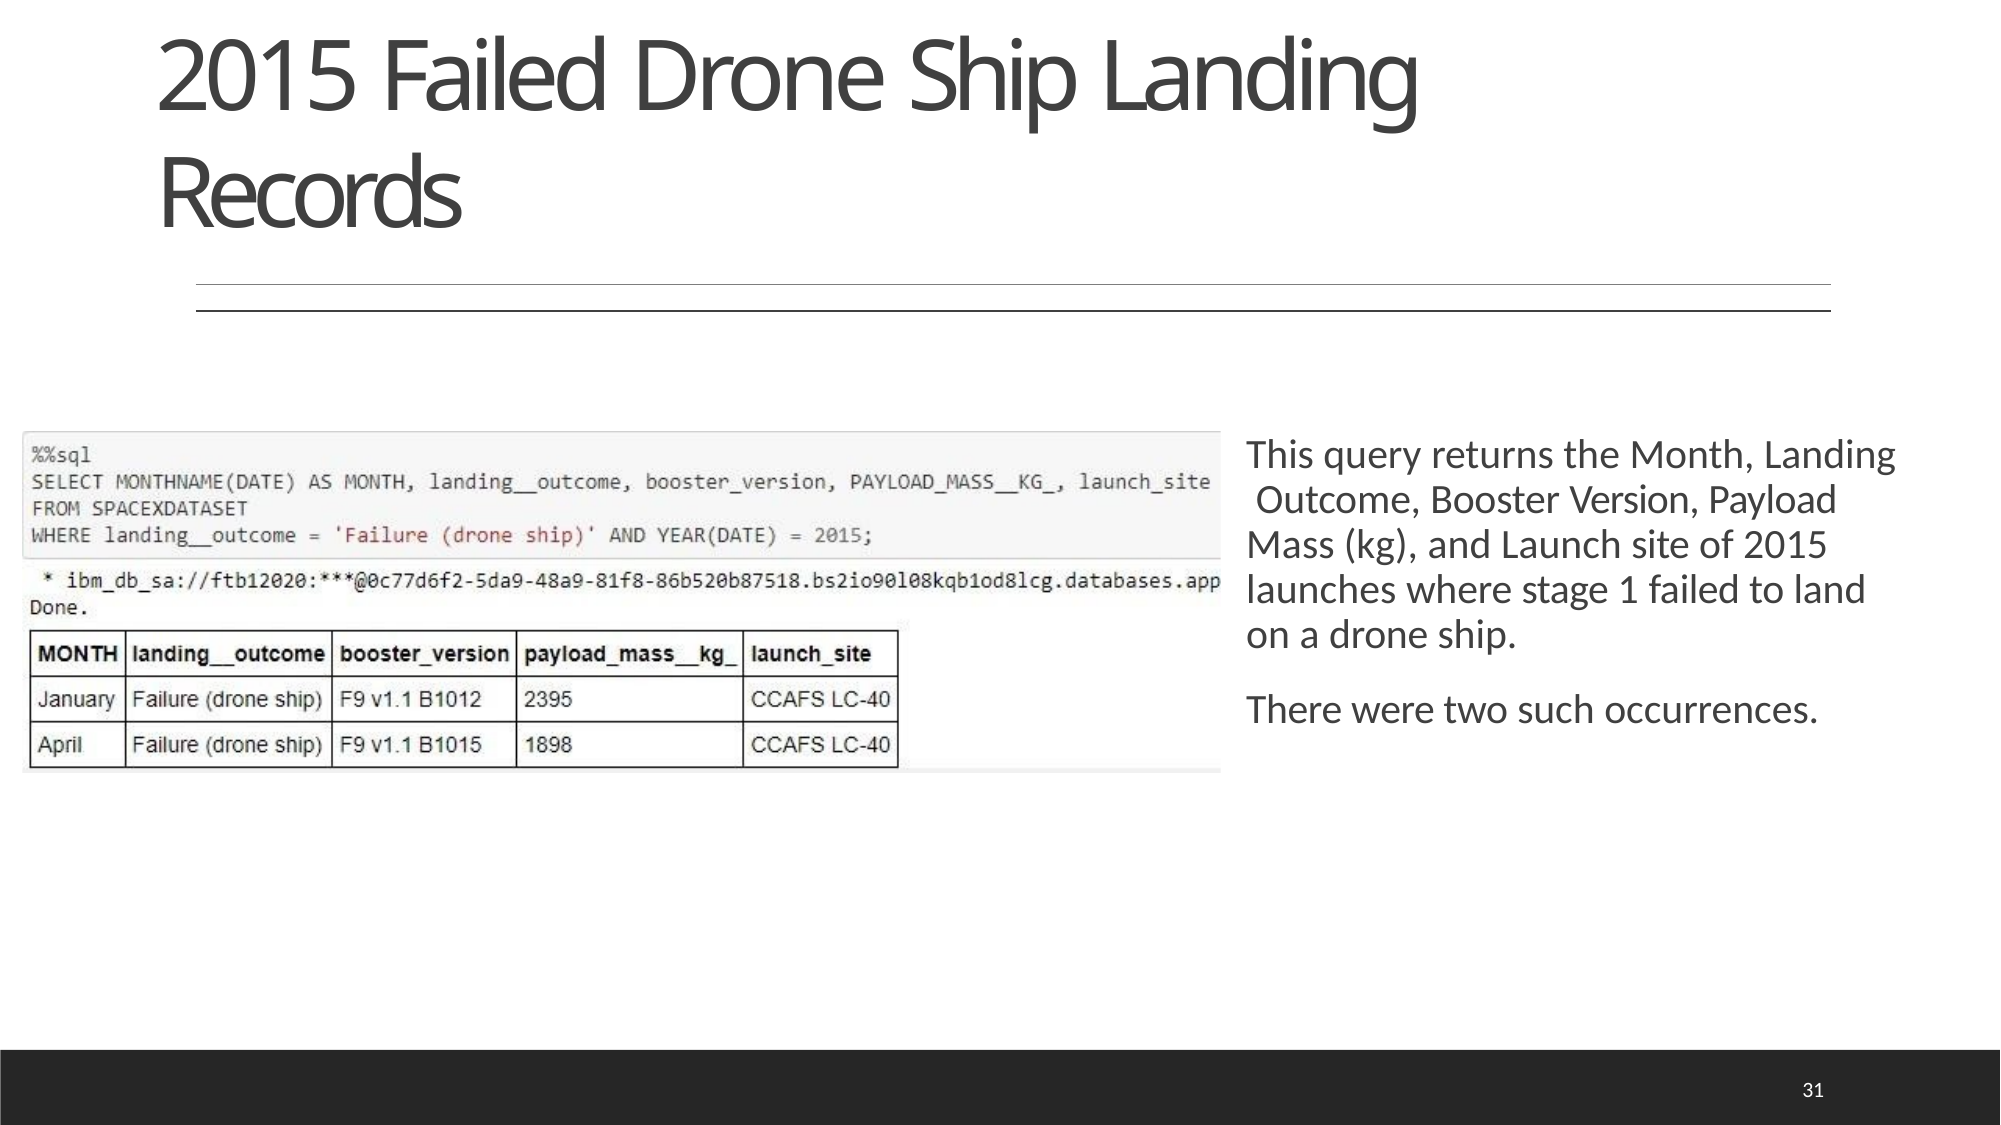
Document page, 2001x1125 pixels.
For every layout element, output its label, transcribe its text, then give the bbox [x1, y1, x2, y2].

text_box [22, 431, 1221, 773]
title 2015 Failed Drone Ship Landing Records [153, 10, 1693, 248]
text_box This query returns the Month, Landing Outcome, Booster Version, Payload Mass (kg), and Launch site of 2015 launches where stage 1 failed to land on a drone ship. There were two such occurrences. [1244, 425, 1898, 733]
slide_number 31 [1795, 764, 1831, 1125]
